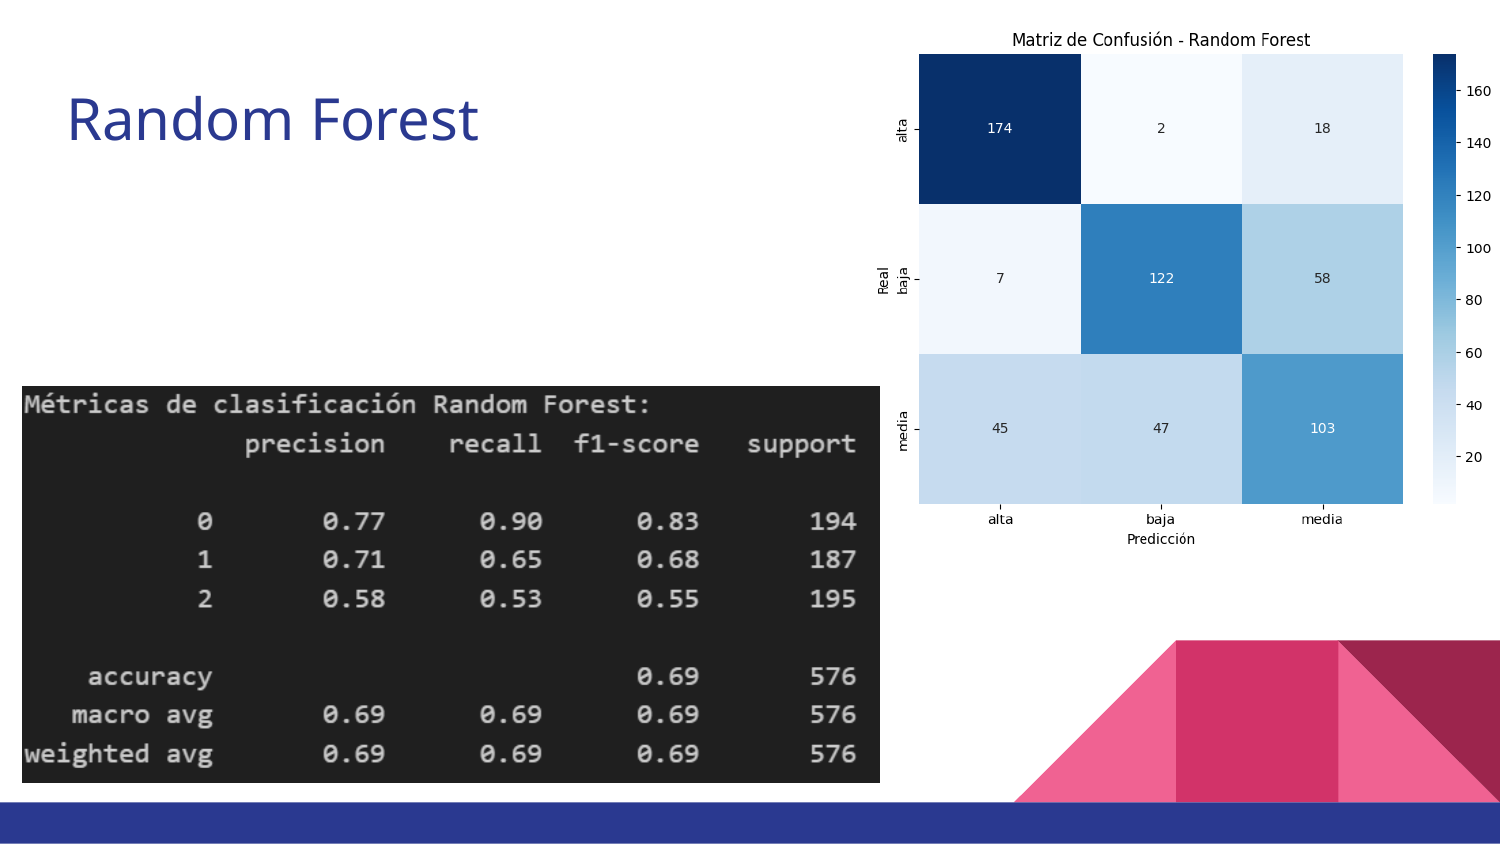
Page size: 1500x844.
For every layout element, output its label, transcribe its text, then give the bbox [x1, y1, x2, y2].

title Random Forest [51, 67, 862, 167]
picture [22, 21, 1500, 784]
